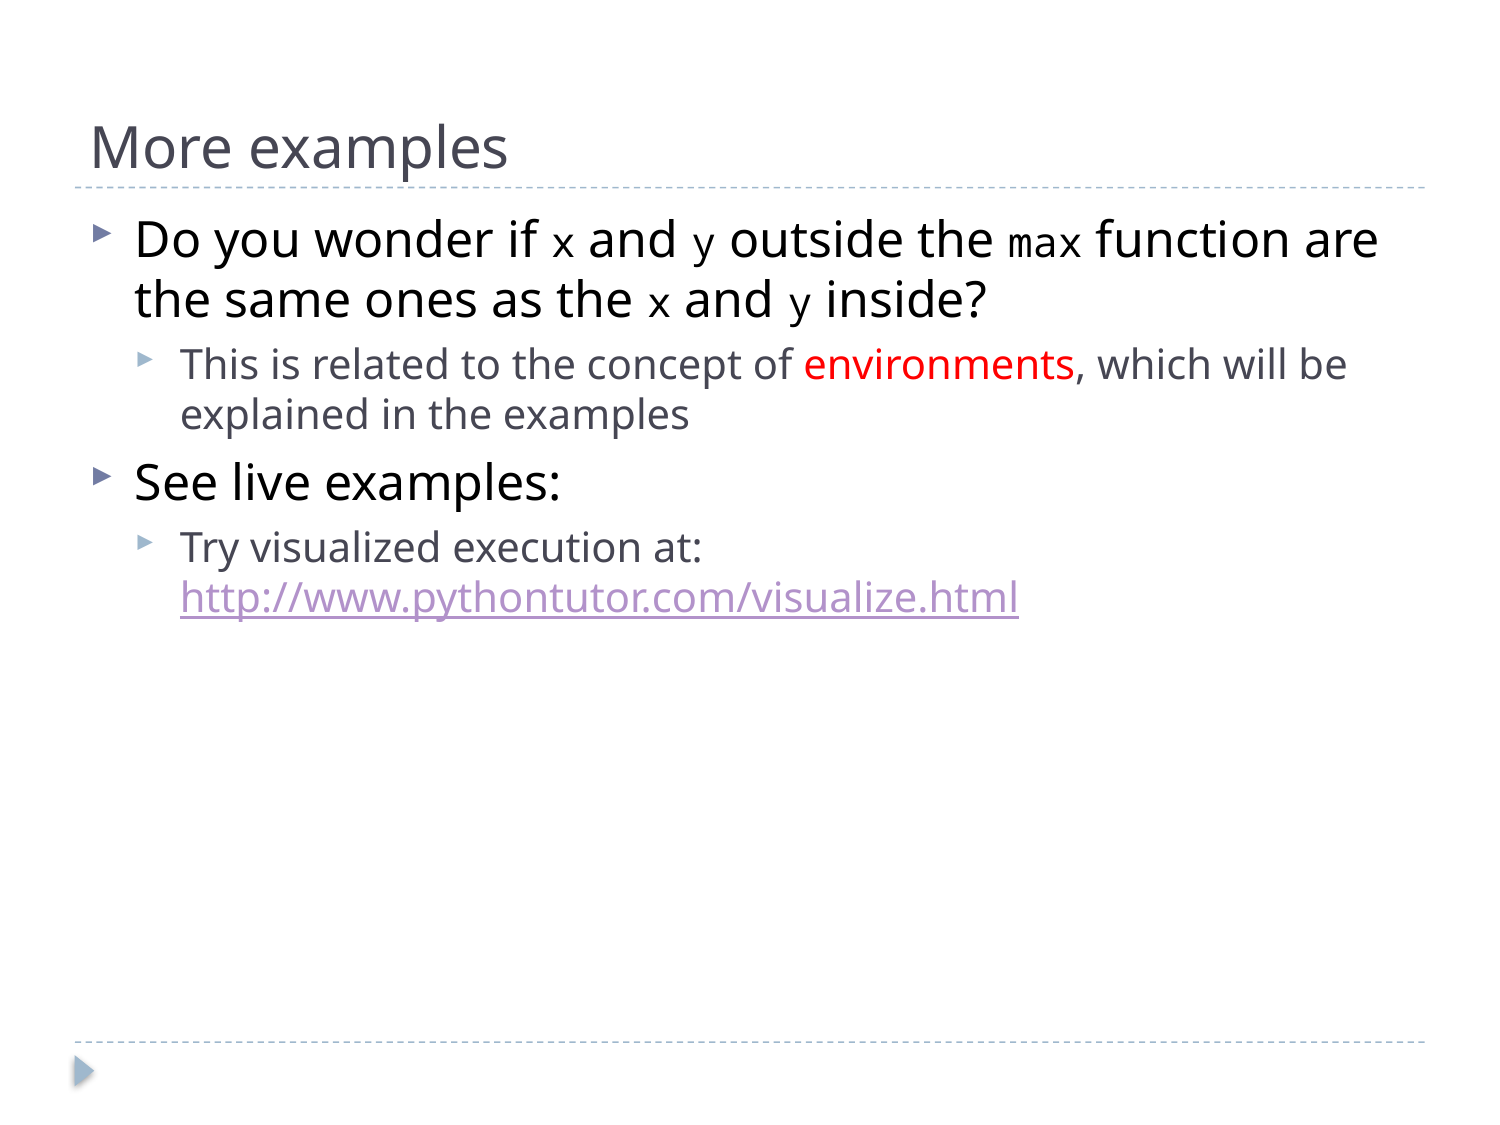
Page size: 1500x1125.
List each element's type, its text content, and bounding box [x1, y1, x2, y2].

title More examples [75, 24, 1425, 188]
list Do you wonder if x and y outside the max function are the same ones as the x and y inside? This is related to the concept of environments, which will be explained in the examples See live examples: Try visualized execution at: http://www.pythontutor.com/visualize.html [75, 200, 1425, 1010]
